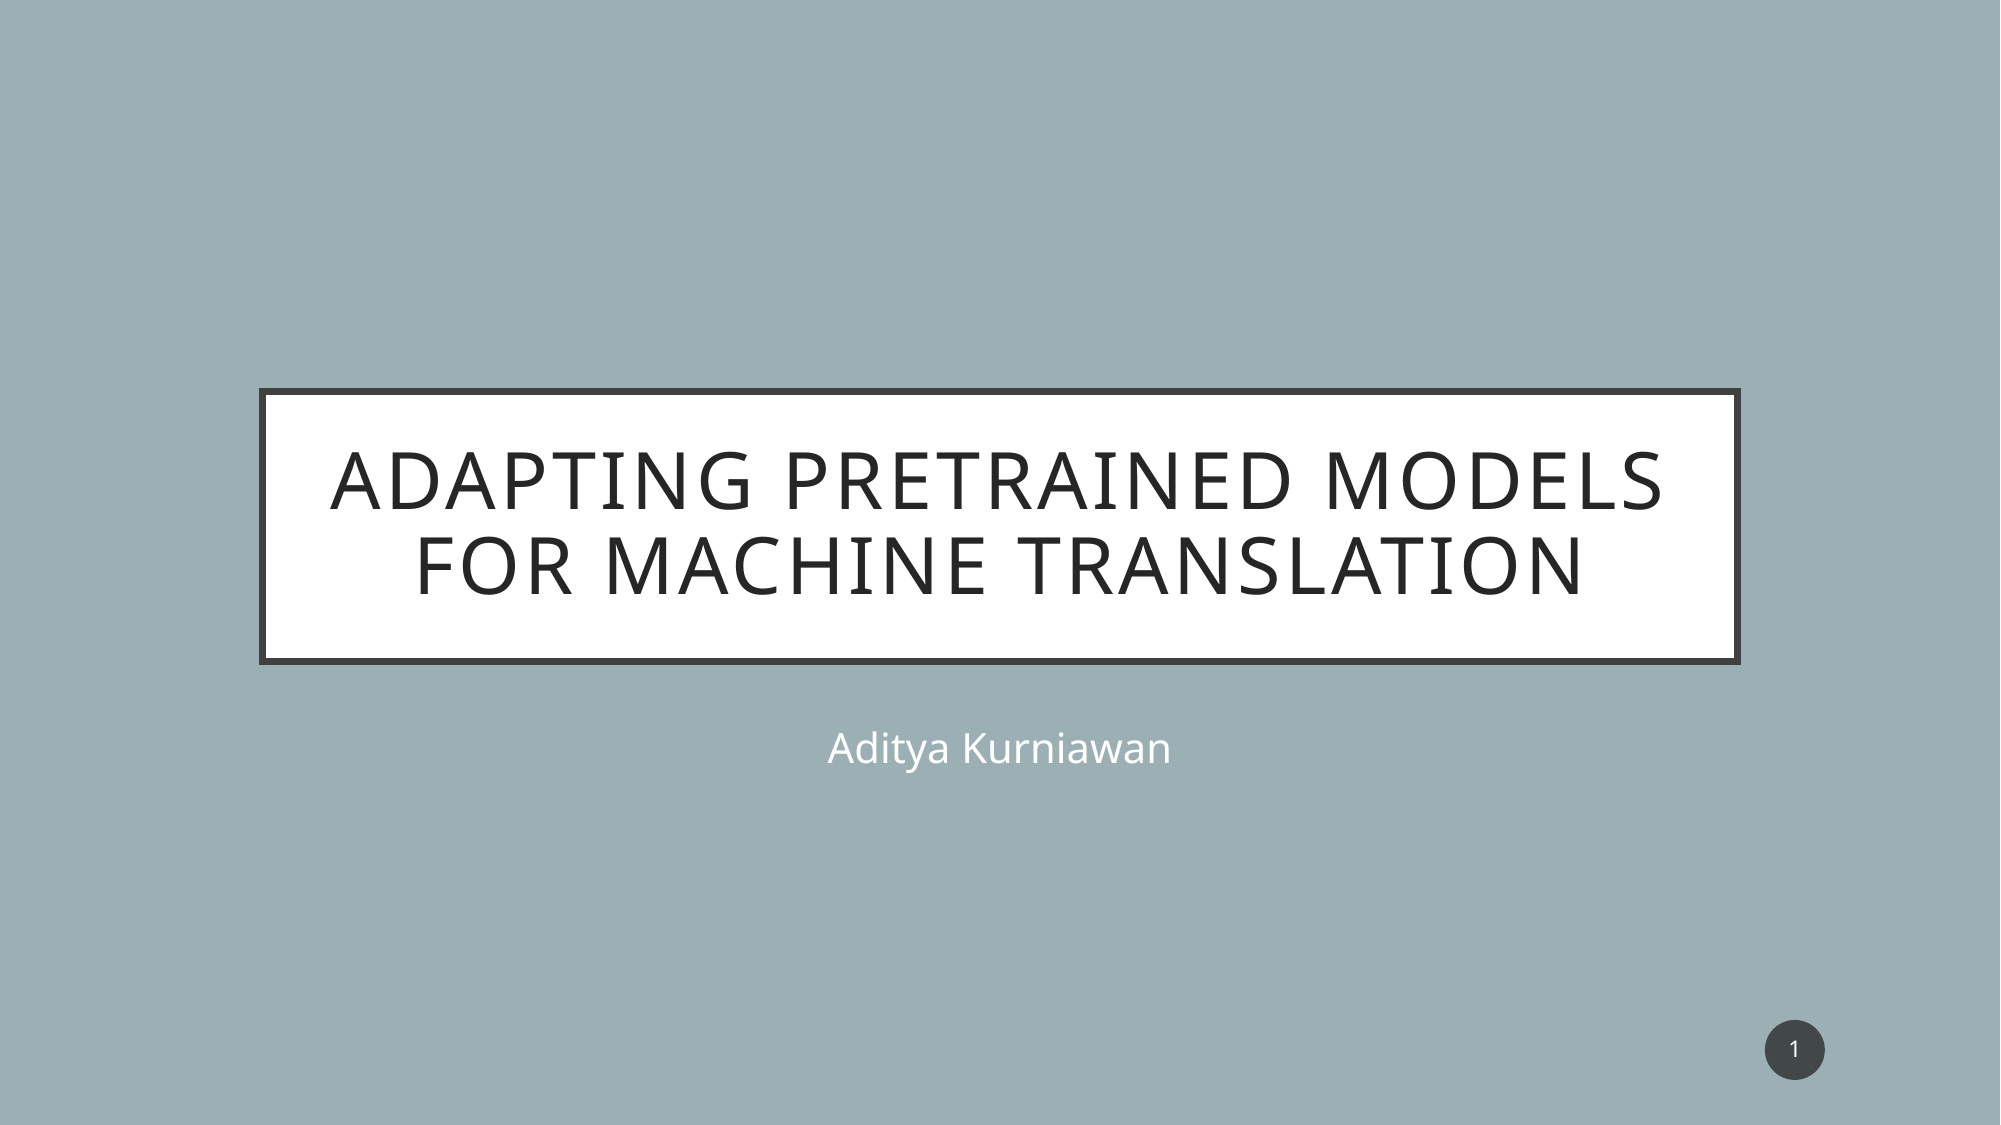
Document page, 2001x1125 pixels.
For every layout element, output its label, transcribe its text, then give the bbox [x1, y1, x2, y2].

title Adapting Pretrained Models for Machine Translation [259, 388, 1741, 665]
subtitle Aditya Kurniawan [442, 713, 1558, 918]
slide_number 1 [1764, 1019, 1825, 1080]
